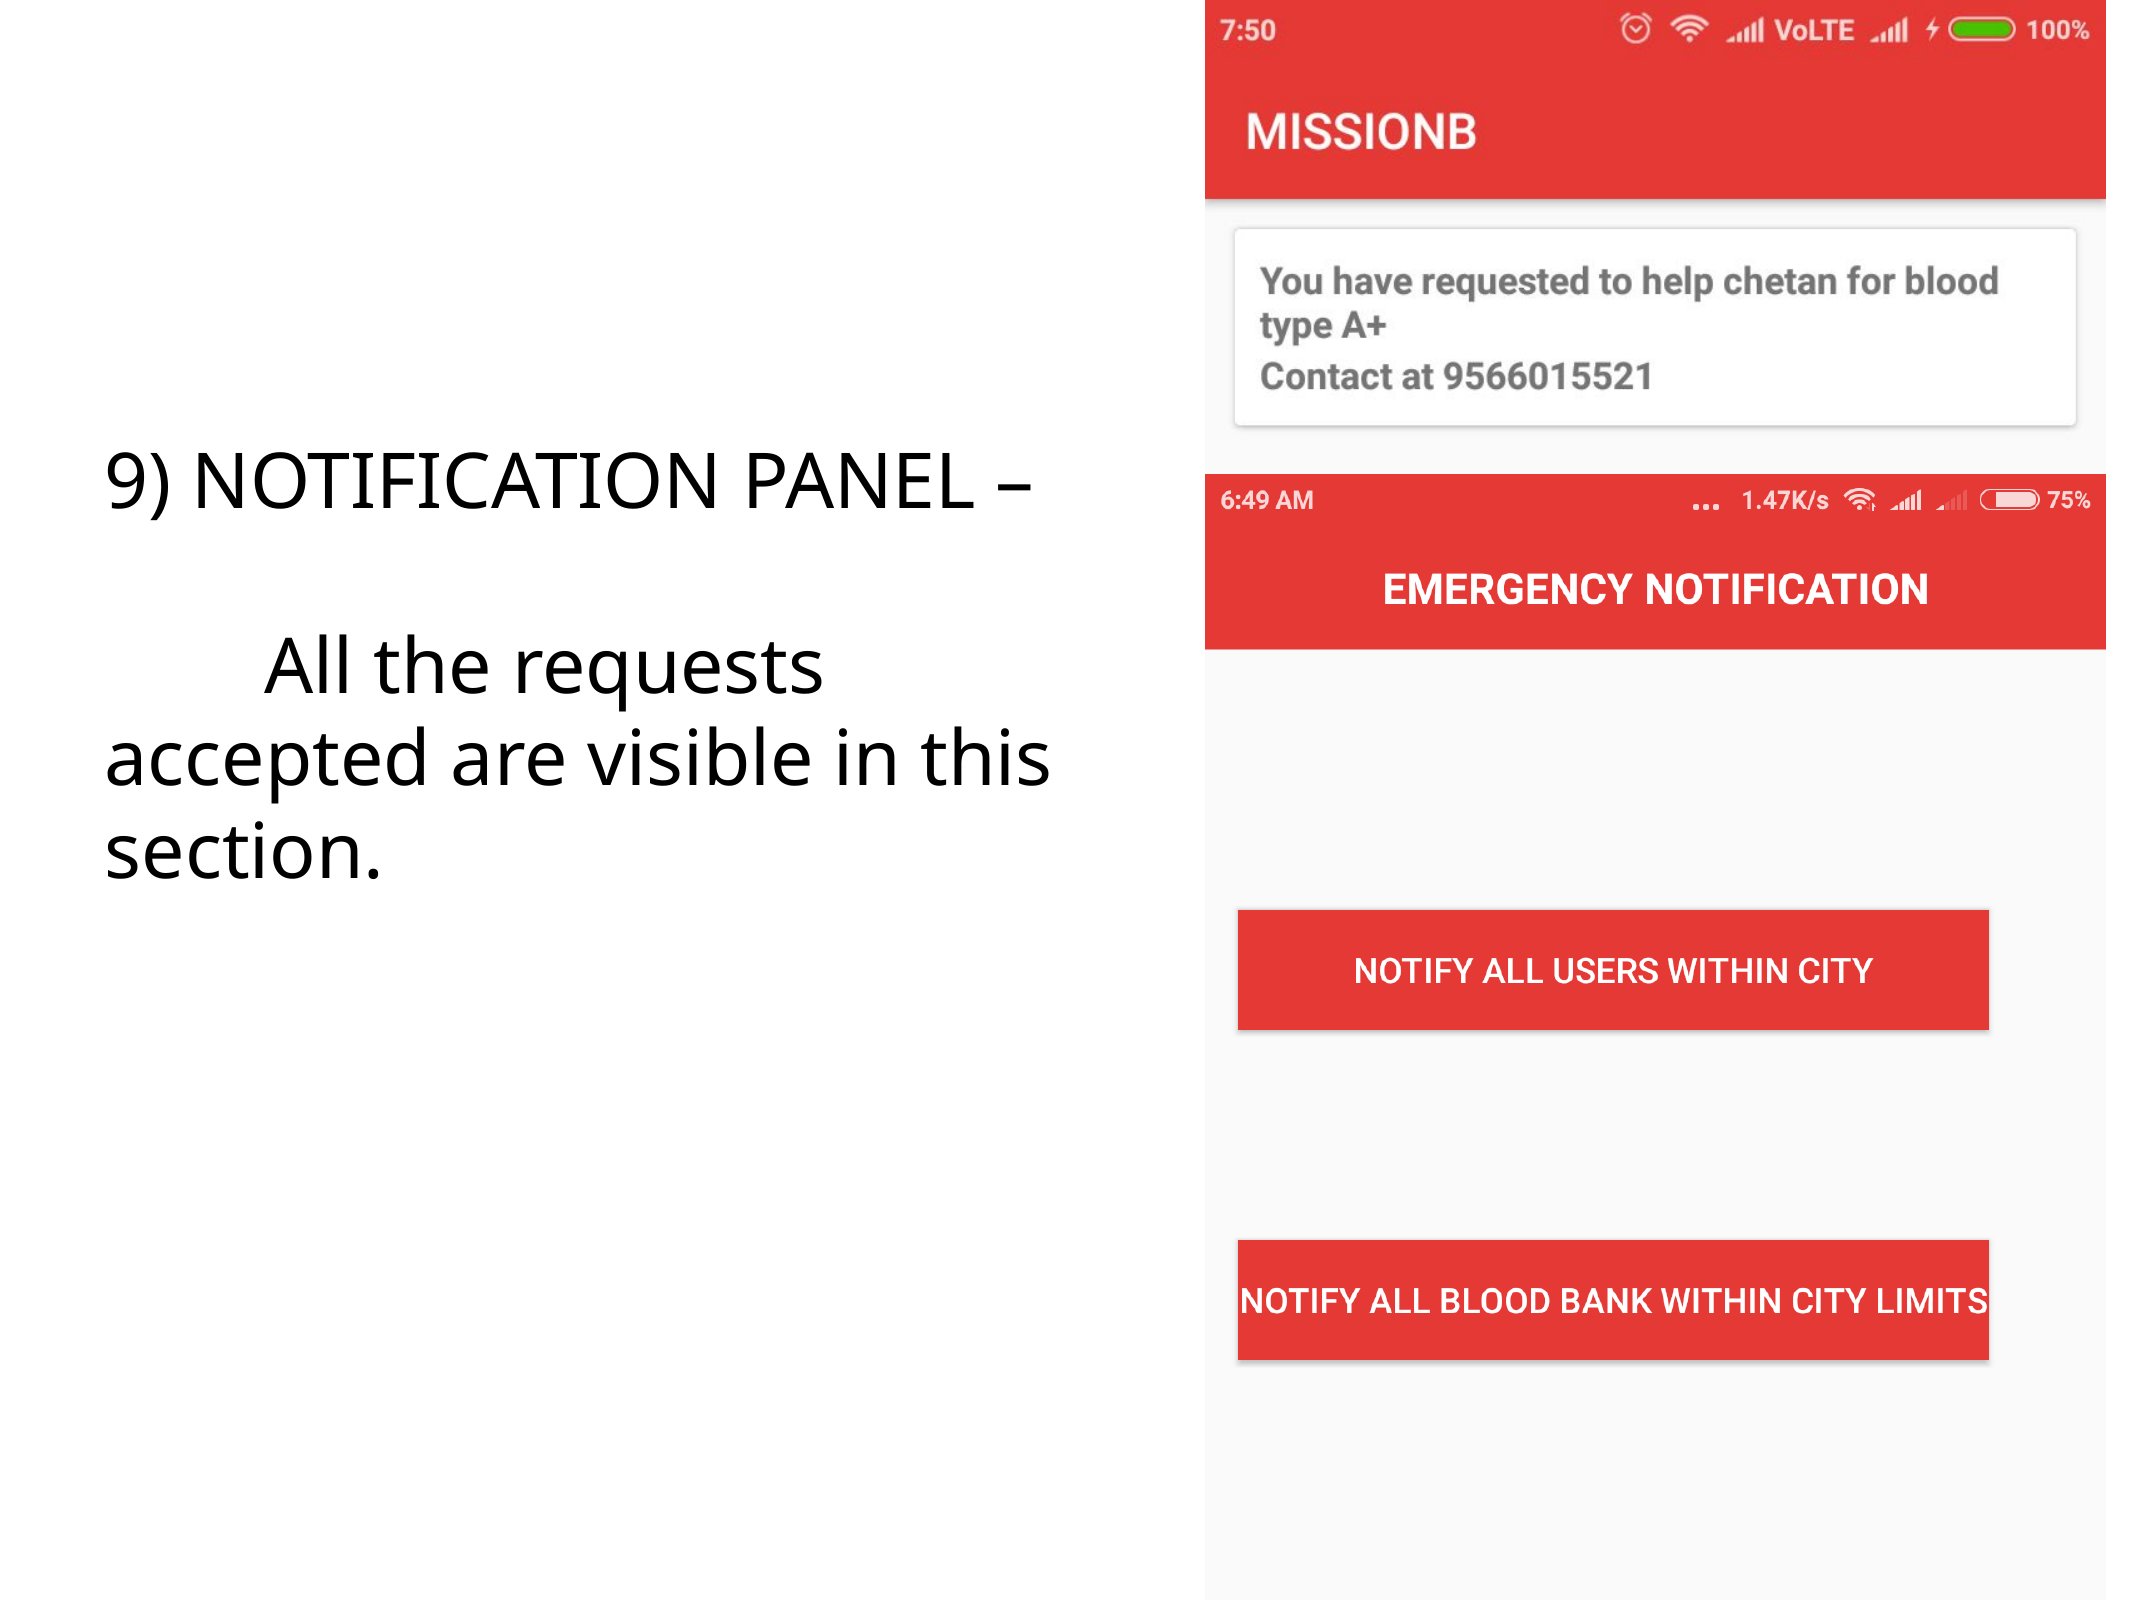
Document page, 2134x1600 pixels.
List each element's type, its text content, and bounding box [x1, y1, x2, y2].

list 9) NOTIFICATION PANEL – All the requests accepted are visible in this section. [96, 422, 1110, 1600]
picture [1205, 0, 2106, 1600]
